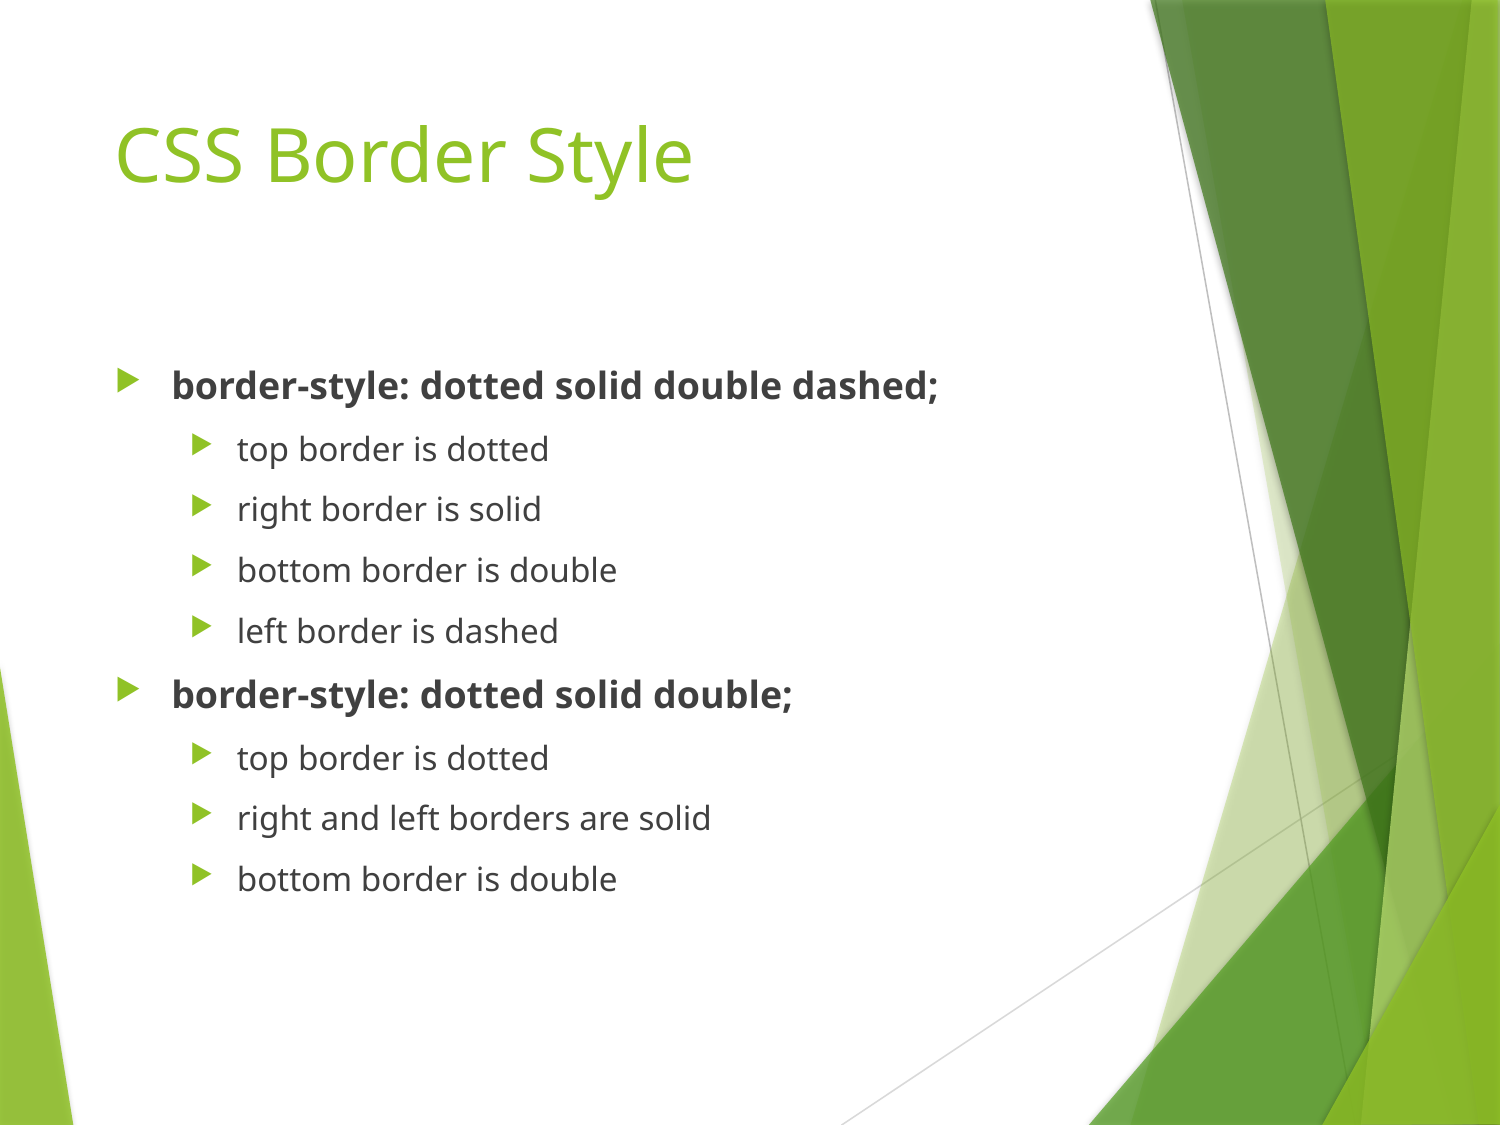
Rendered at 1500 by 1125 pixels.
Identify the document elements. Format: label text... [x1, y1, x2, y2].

list border-style: dotted solid double dashed; top border is dotted right border is solid bottom border is double left border is dashed border-style: dotted solid double; top border is dotted right and left borders are solid bottom border is double [99, 354, 1142, 992]
title CSS Border Style [99, 99, 1142, 317]
